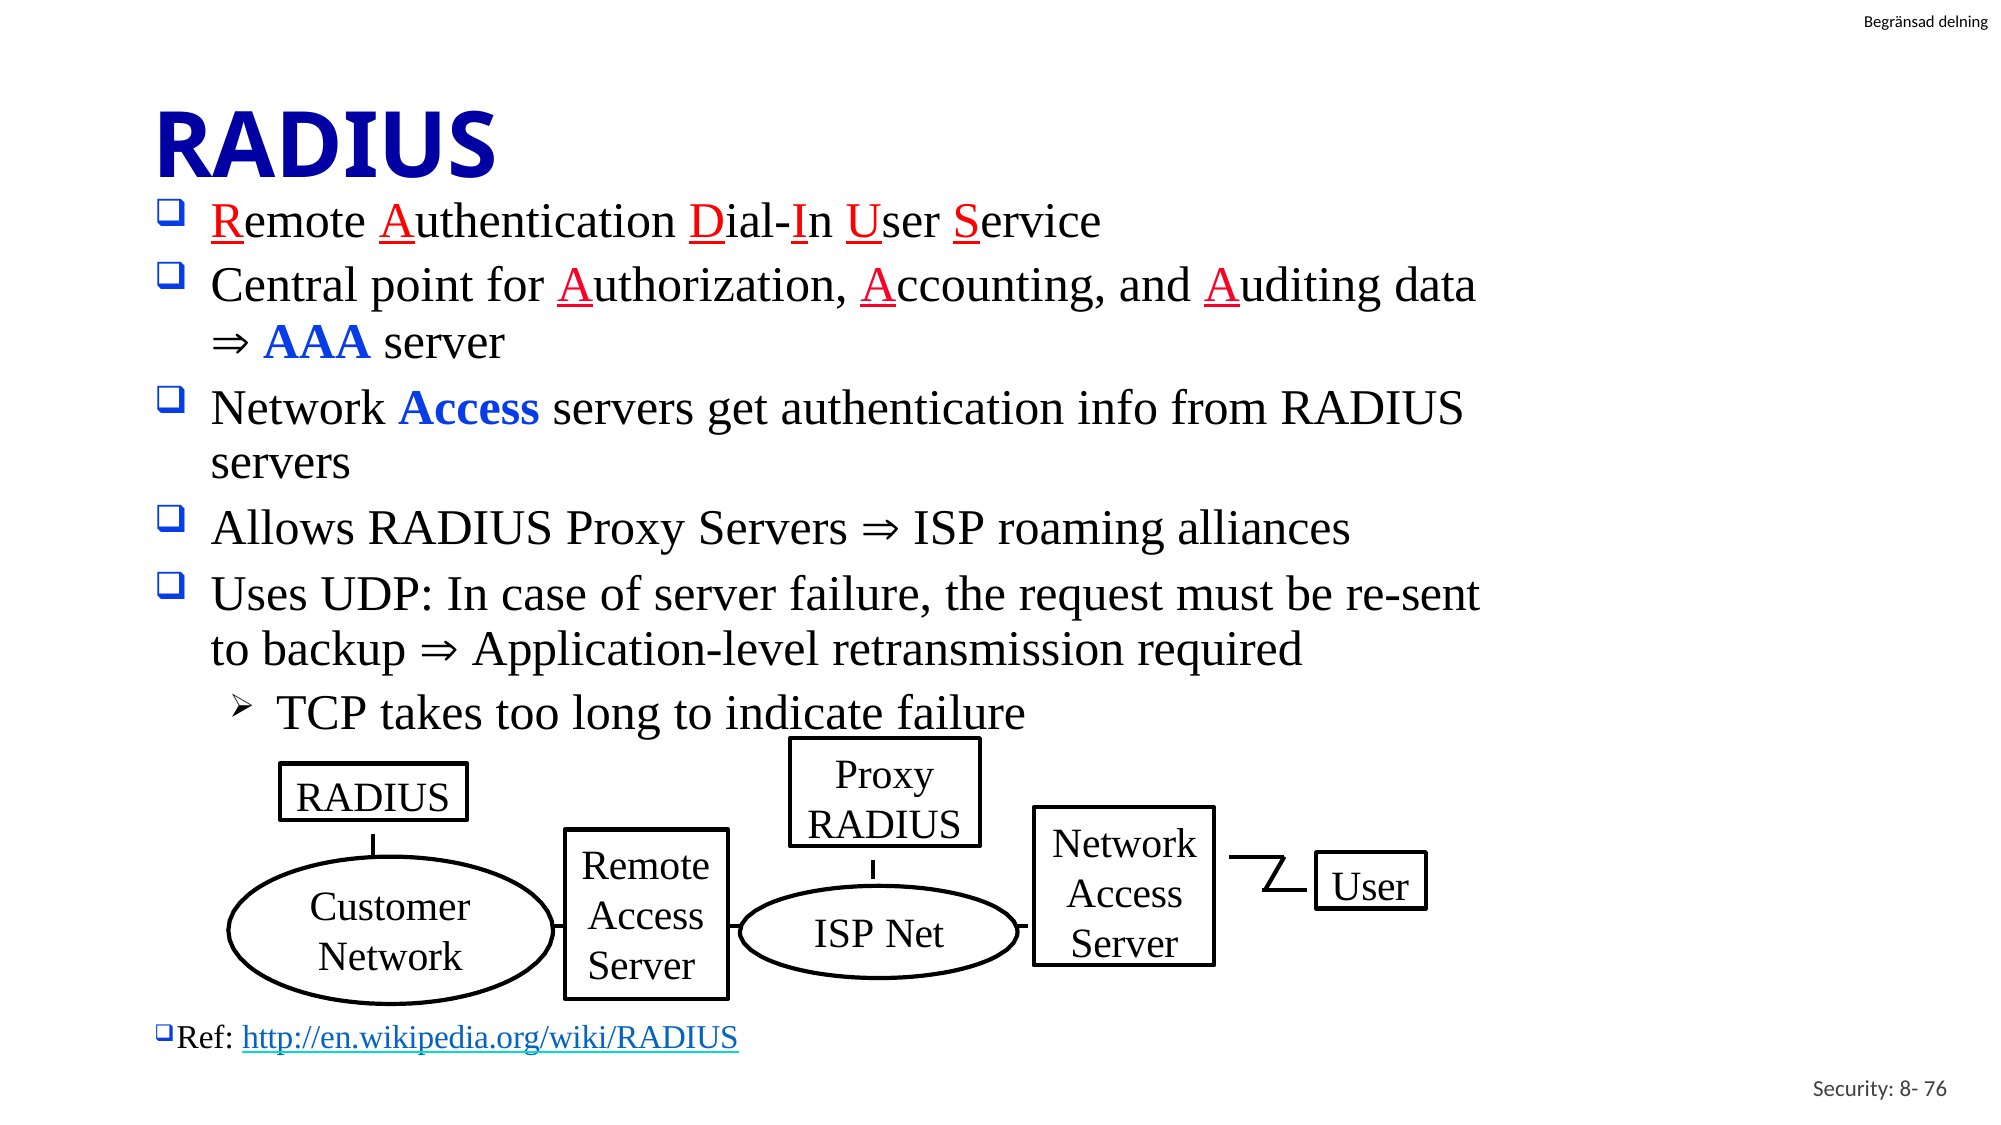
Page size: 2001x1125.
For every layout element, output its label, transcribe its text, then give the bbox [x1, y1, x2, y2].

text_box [370, 834, 876, 879]
title RADIUS [137, 74, 1863, 221]
text_box Ref: http://en.wikipedia.org/wiki/RADIUS [152, 1013, 751, 1056]
text_box RADIUS [279, 763, 468, 820]
text_box Customer Network [307, 876, 474, 979]
text_box Remote Access Server [579, 879, 714, 988]
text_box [737, 883, 1020, 981]
slide_number Security: 8- 76 [1512, 1056, 1963, 1117]
text_box Remote Authentication Dial-In User Service Central point for Authorization, Accounting, and Auditing data  AAA server Network Access servers get authentication info from RADIUS servers Allows RADIUS Proxy Servers  ISP roaming alliances Uses UDP: In case of server failure, the request must be re-sent to backup  Application-level retransmission required TCP takes too long to indicate failure [152, 179, 1482, 740]
text_box [564, 829, 729, 834]
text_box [1229, 854, 1307, 893]
text_box Proxy RADIUS [790, 738, 980, 847]
text_box [564, 879, 729, 999]
text_box [228, 857, 554, 1004]
text_box User [1316, 852, 1426, 909]
text_box Network Access Server [1033, 807, 1214, 966]
